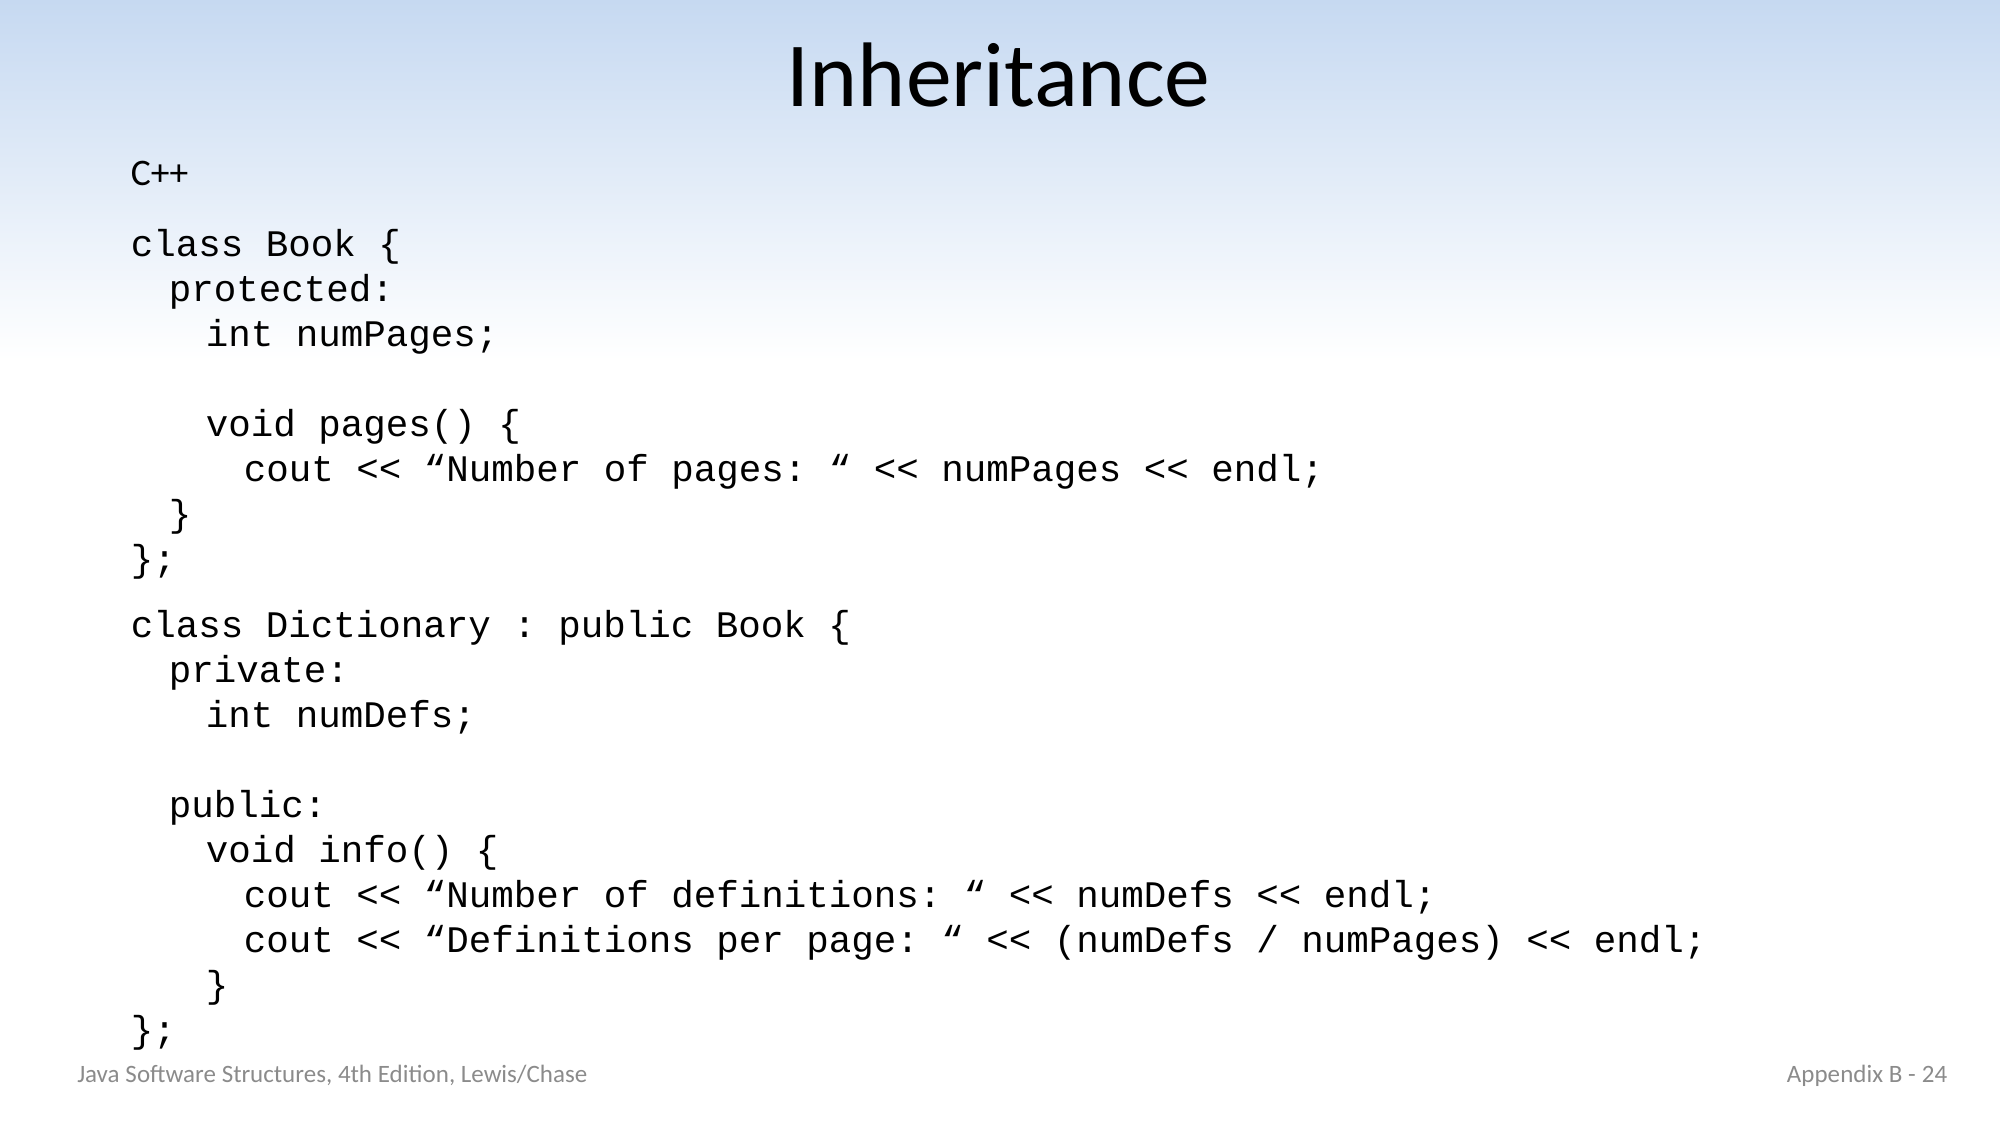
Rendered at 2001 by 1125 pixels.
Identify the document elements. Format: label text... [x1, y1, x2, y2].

text_box class Book { protected: int numPages; void pages() { cout << “Number of pages: “ << numPages << endl; } }; [115, 211, 1374, 587]
footer Java Software Structures, 4th Edition, Lewis/Chase [62, 1042, 1495, 1103]
text_box C++ [116, 140, 368, 201]
slide_number Appendix B - 24 [1495, 1042, 1963, 1103]
text_box class Dictionary : public Book { private: int numDefs; public: void info() { cout << “Number of definitions: “ << numDefs << endl; cout << “Definitions per page: “ << (numDefs / numPages) << endl; } }; [115, 592, 1782, 1058]
title Inheritance [35, 0, 1963, 141]
